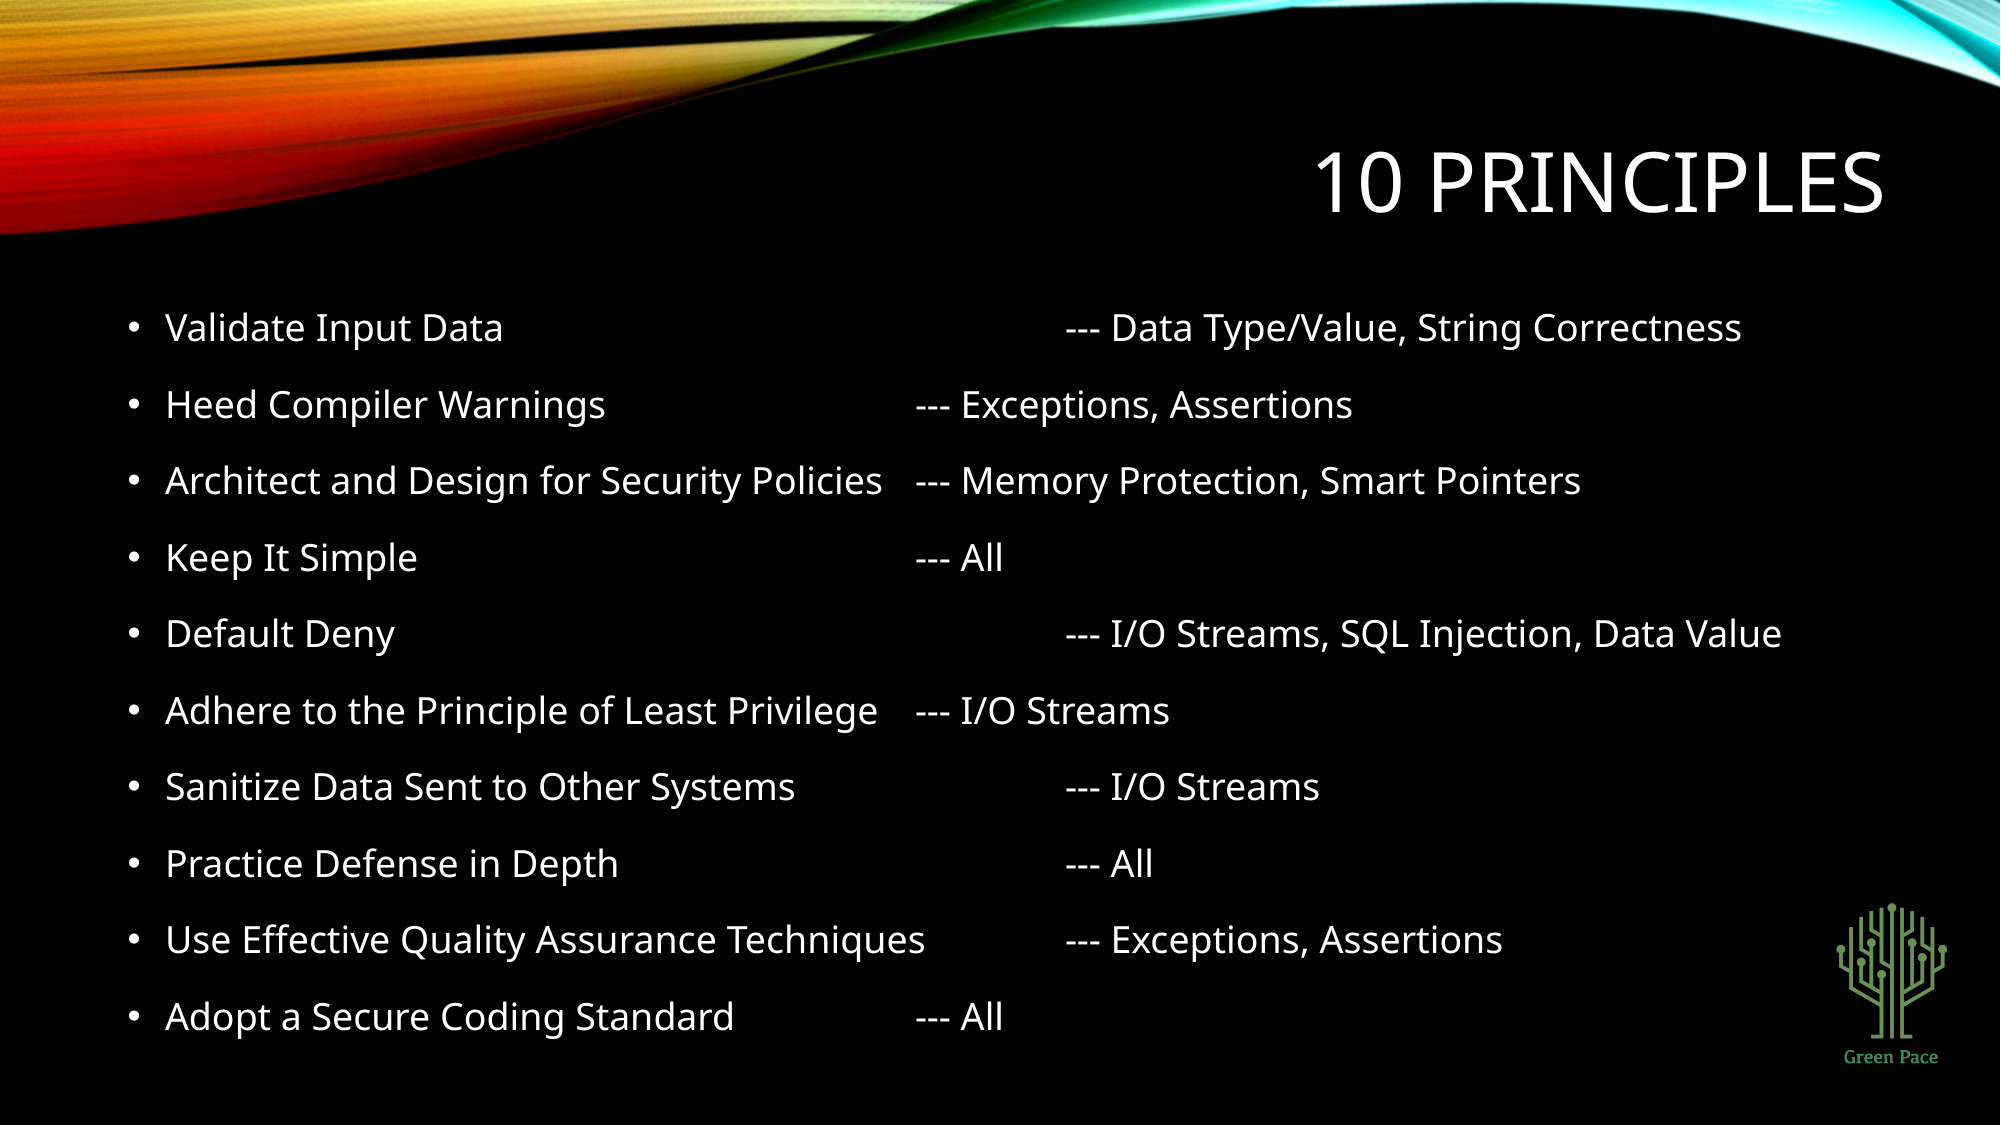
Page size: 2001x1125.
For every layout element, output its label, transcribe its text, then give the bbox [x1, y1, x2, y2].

picture [0, 0, 2000, 237]
picture [1817, 892, 1964, 1082]
list Validate Input Data --- Data Type/Value, String Correctness Heed Compiler Warnings --- Exceptions, Assertions Architect and Design for Security Policies --- Memory Protection, Smart Pointers Keep It Simple --- All Default Deny --- I/O Streams, SQL Injection, Data Value Adhere to the Principle of Least Privilege --- I/O Streams Sanitize Data Sent to Other Systems --- I/O Streams Practice Defense in Depth --- All Use Effective Quality Assurance Techniques --- Exceptions, Assertions Adopt a Secure Coding Standard --- All [112, 265, 1888, 1059]
title 10 PRINCIPLES [489, 79, 1902, 292]
